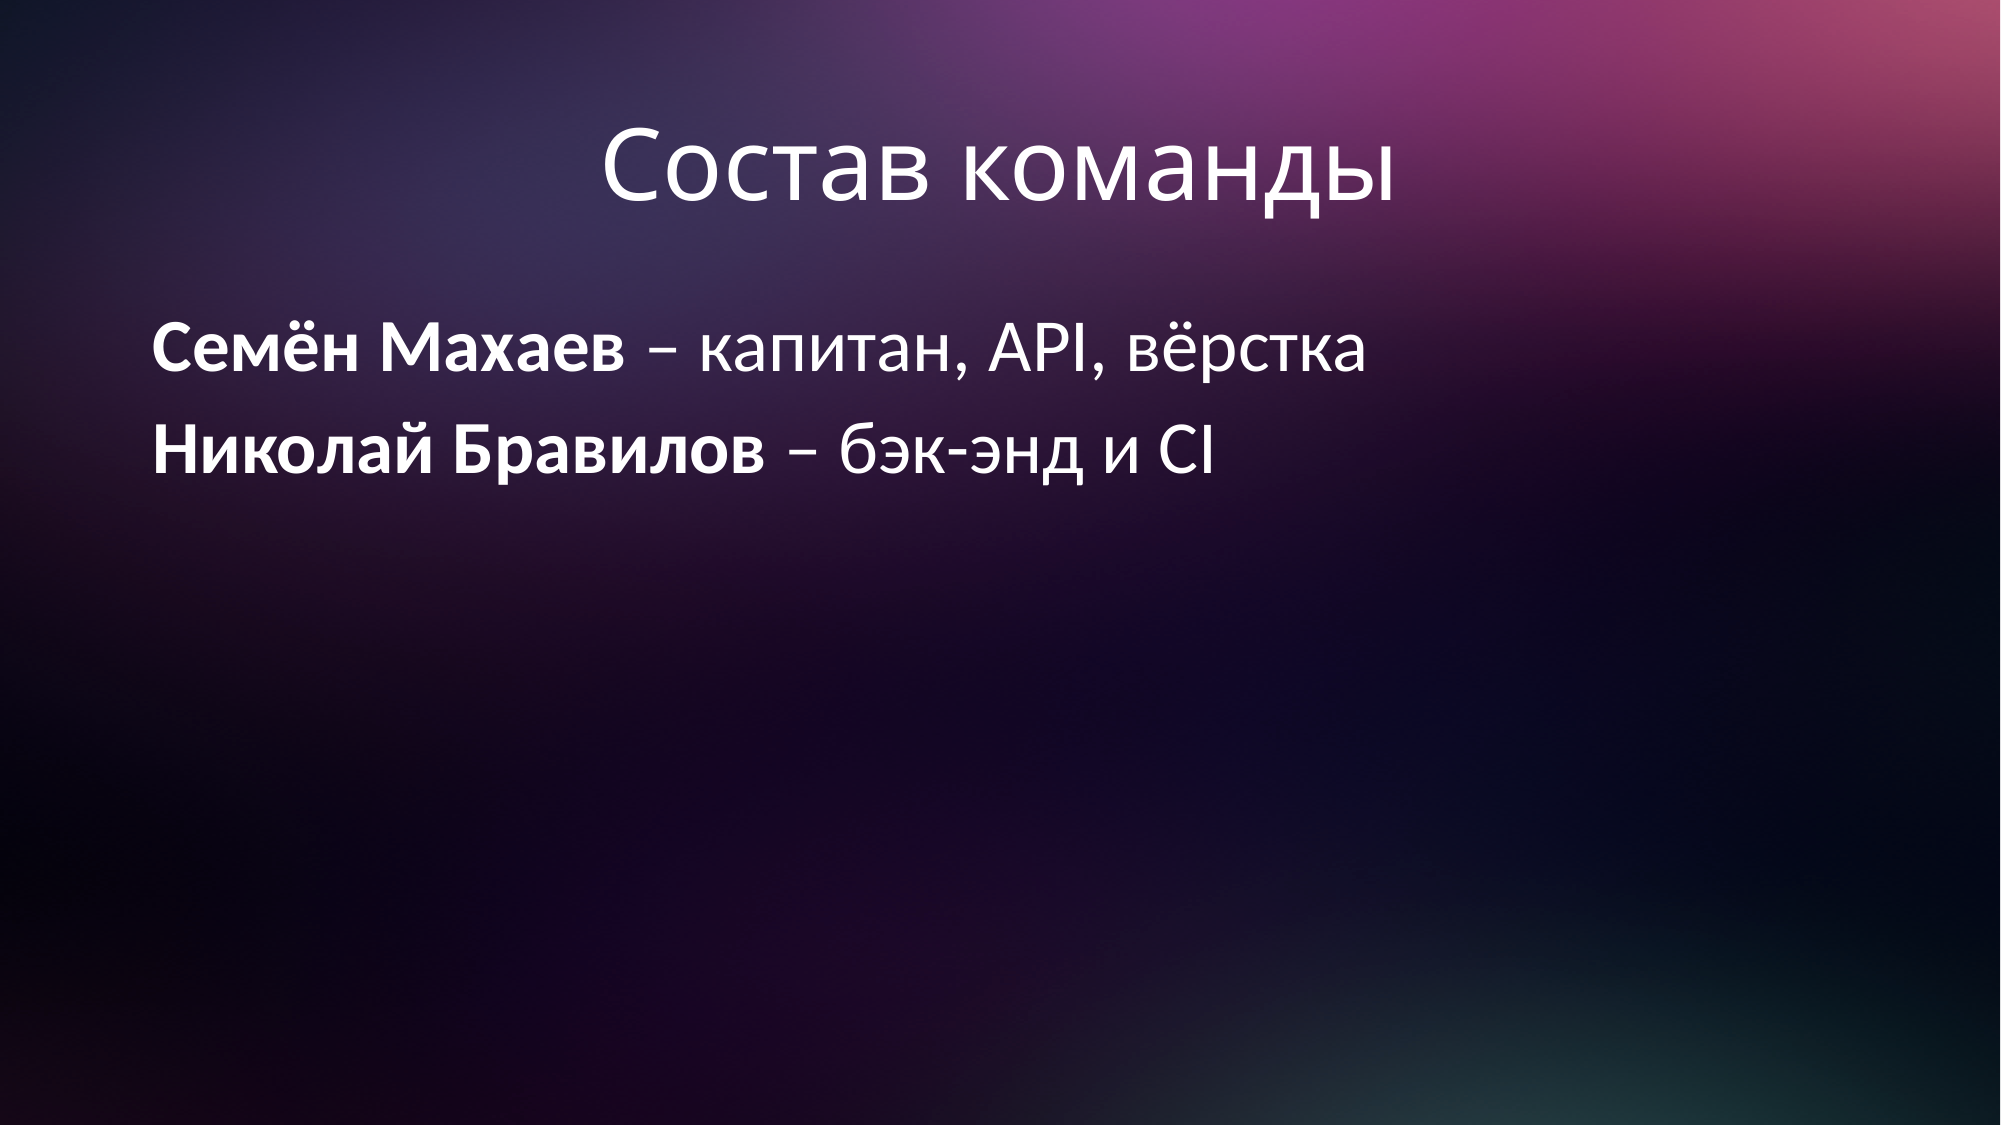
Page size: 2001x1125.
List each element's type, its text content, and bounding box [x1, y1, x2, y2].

title Состав команды [137, 59, 1863, 278]
list Семён Махаев – капитан, API, вёрстка Николай Бравилов – бэк-энд и CI [137, 299, 1863, 1014]
picture [0, 0, 2001, 1125]
